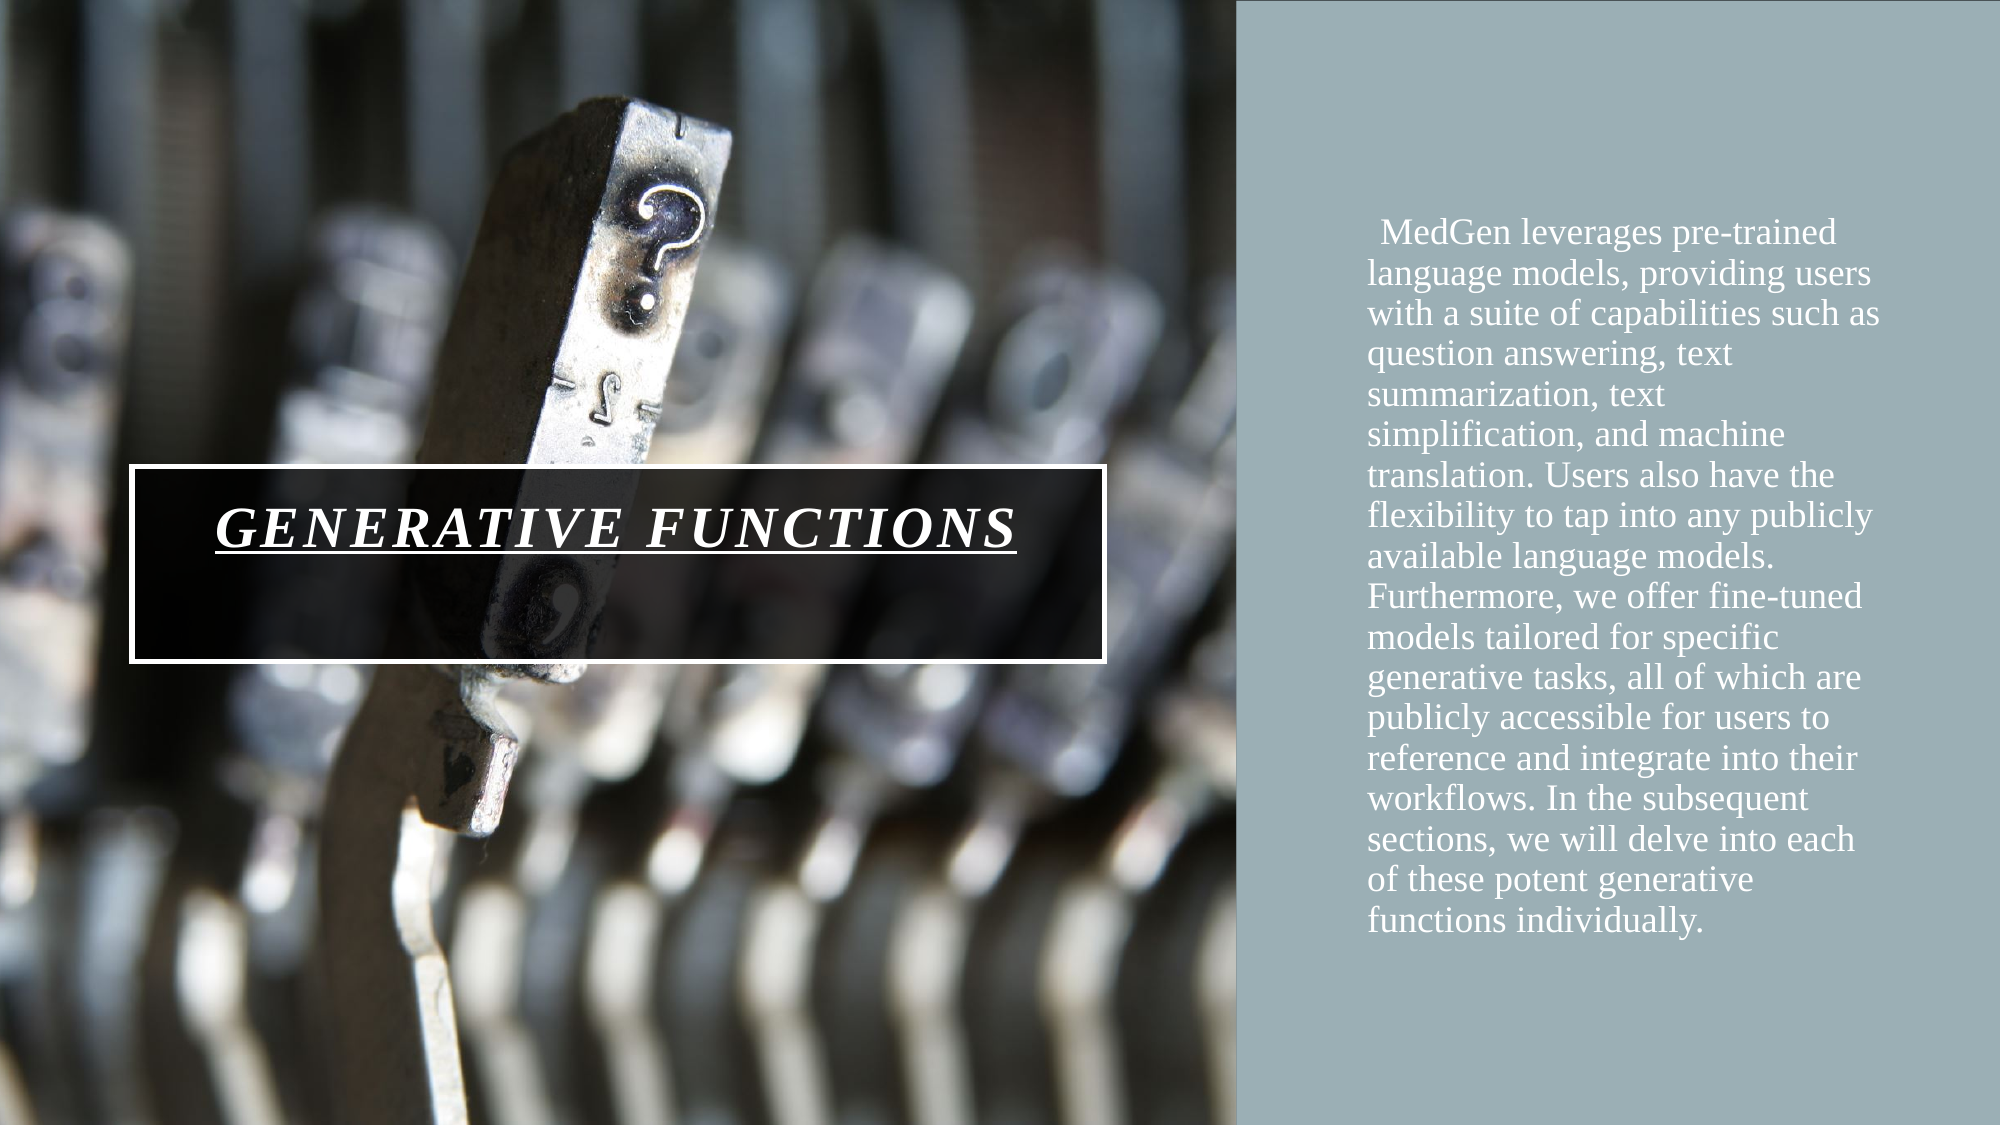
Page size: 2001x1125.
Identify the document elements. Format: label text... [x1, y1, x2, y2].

picture [0, 0, 1237, 1125]
list MedGen leverages pre-trained language models, providing users with a suite of capabilities such as question answering, text summarization, text simplification, and machine translation. Users also have the flexibility to tap into any publicly available language models. Furthermore, we offer fine-tuned models tailored for specific generative tasks, all of which are publicly accessible for users to reference and integrate into their workflows. In the subsequent sections, we will delve into each of these potent generative functions individually. [1352, 159, 1906, 968]
text_box [1237, 0, 2000, 1125]
